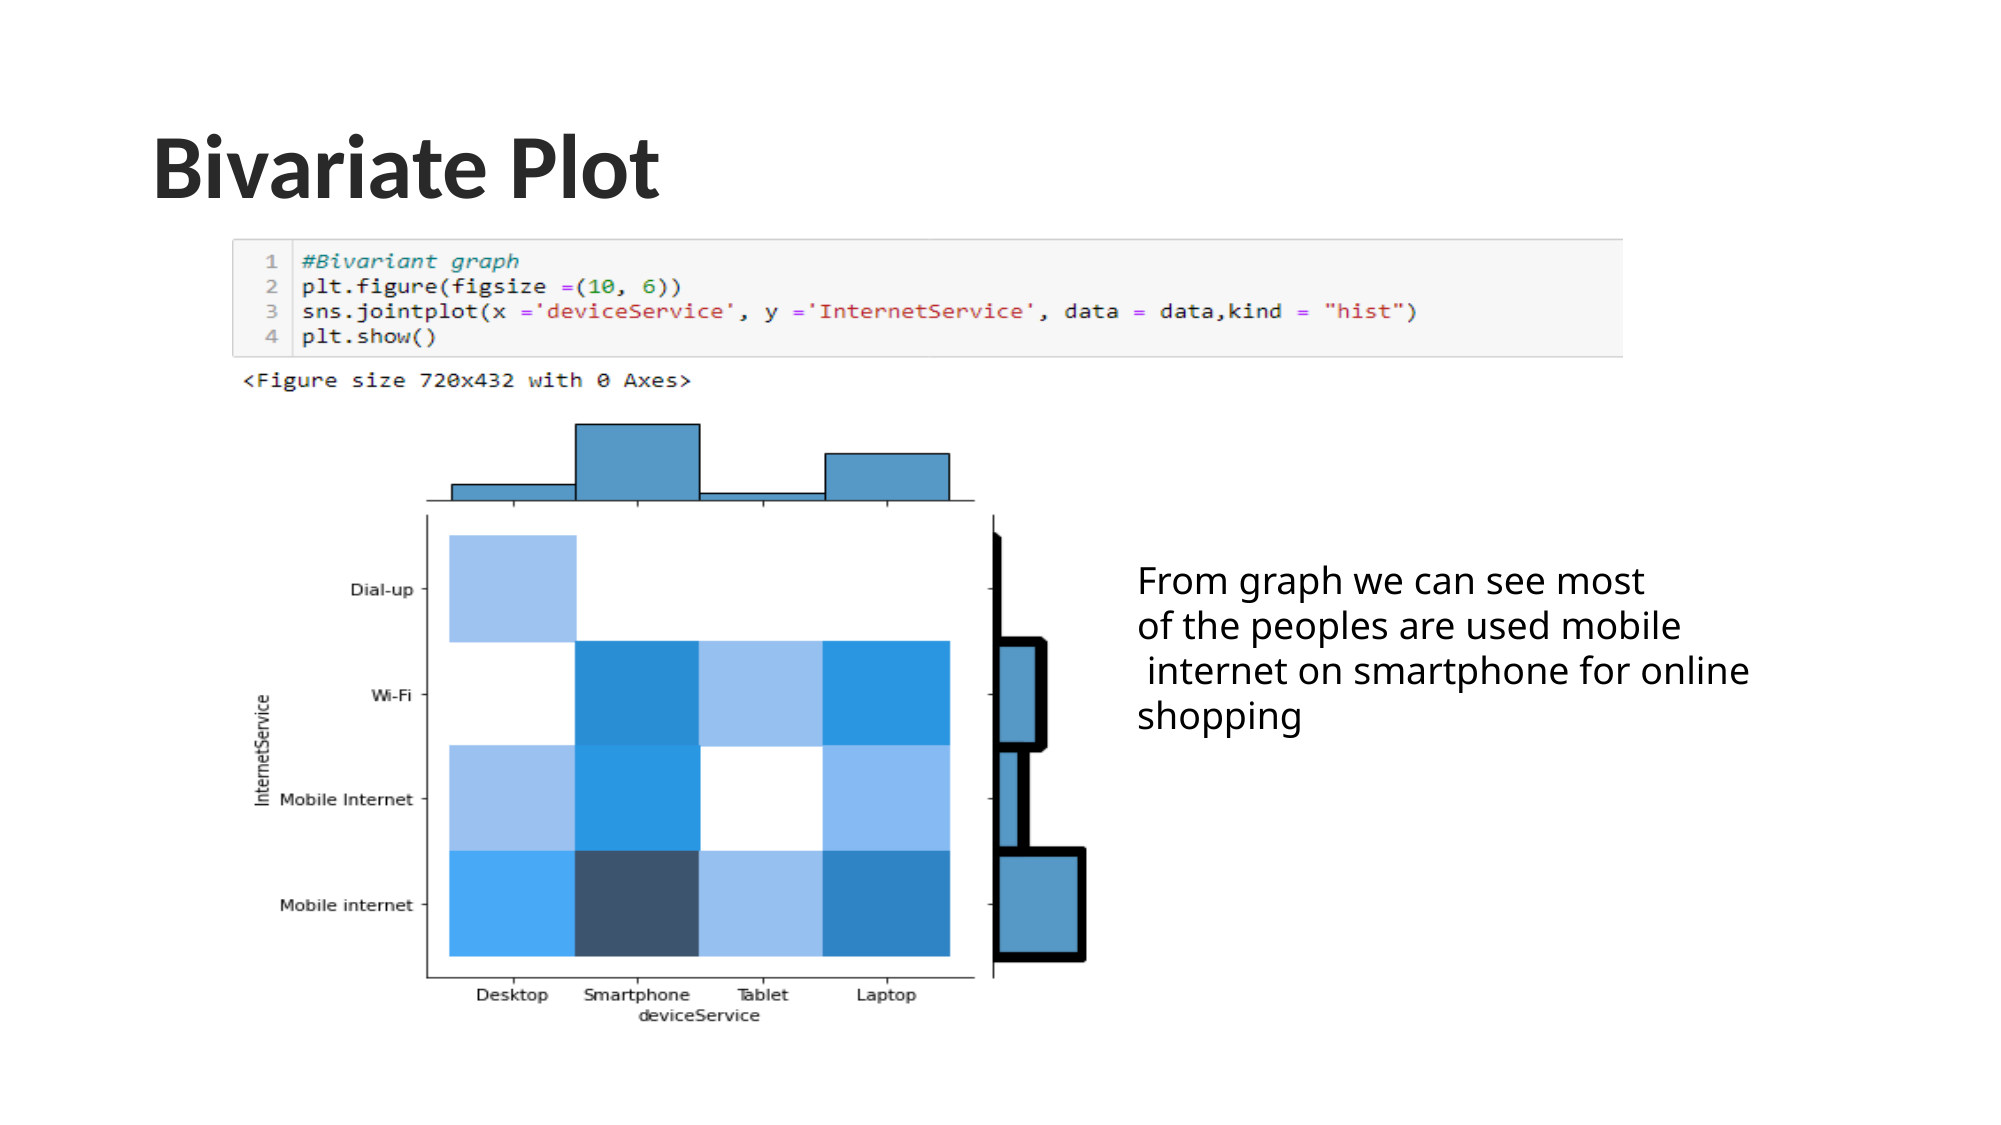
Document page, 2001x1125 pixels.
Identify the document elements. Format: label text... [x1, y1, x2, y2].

title Bivariate Plot [137, 59, 1863, 278]
text_box From graph we can see most of the peoples are used mobile internet on smartphone for online shopping [1623, 550, 1925, 745]
picture [232, 236, 1623, 1036]
